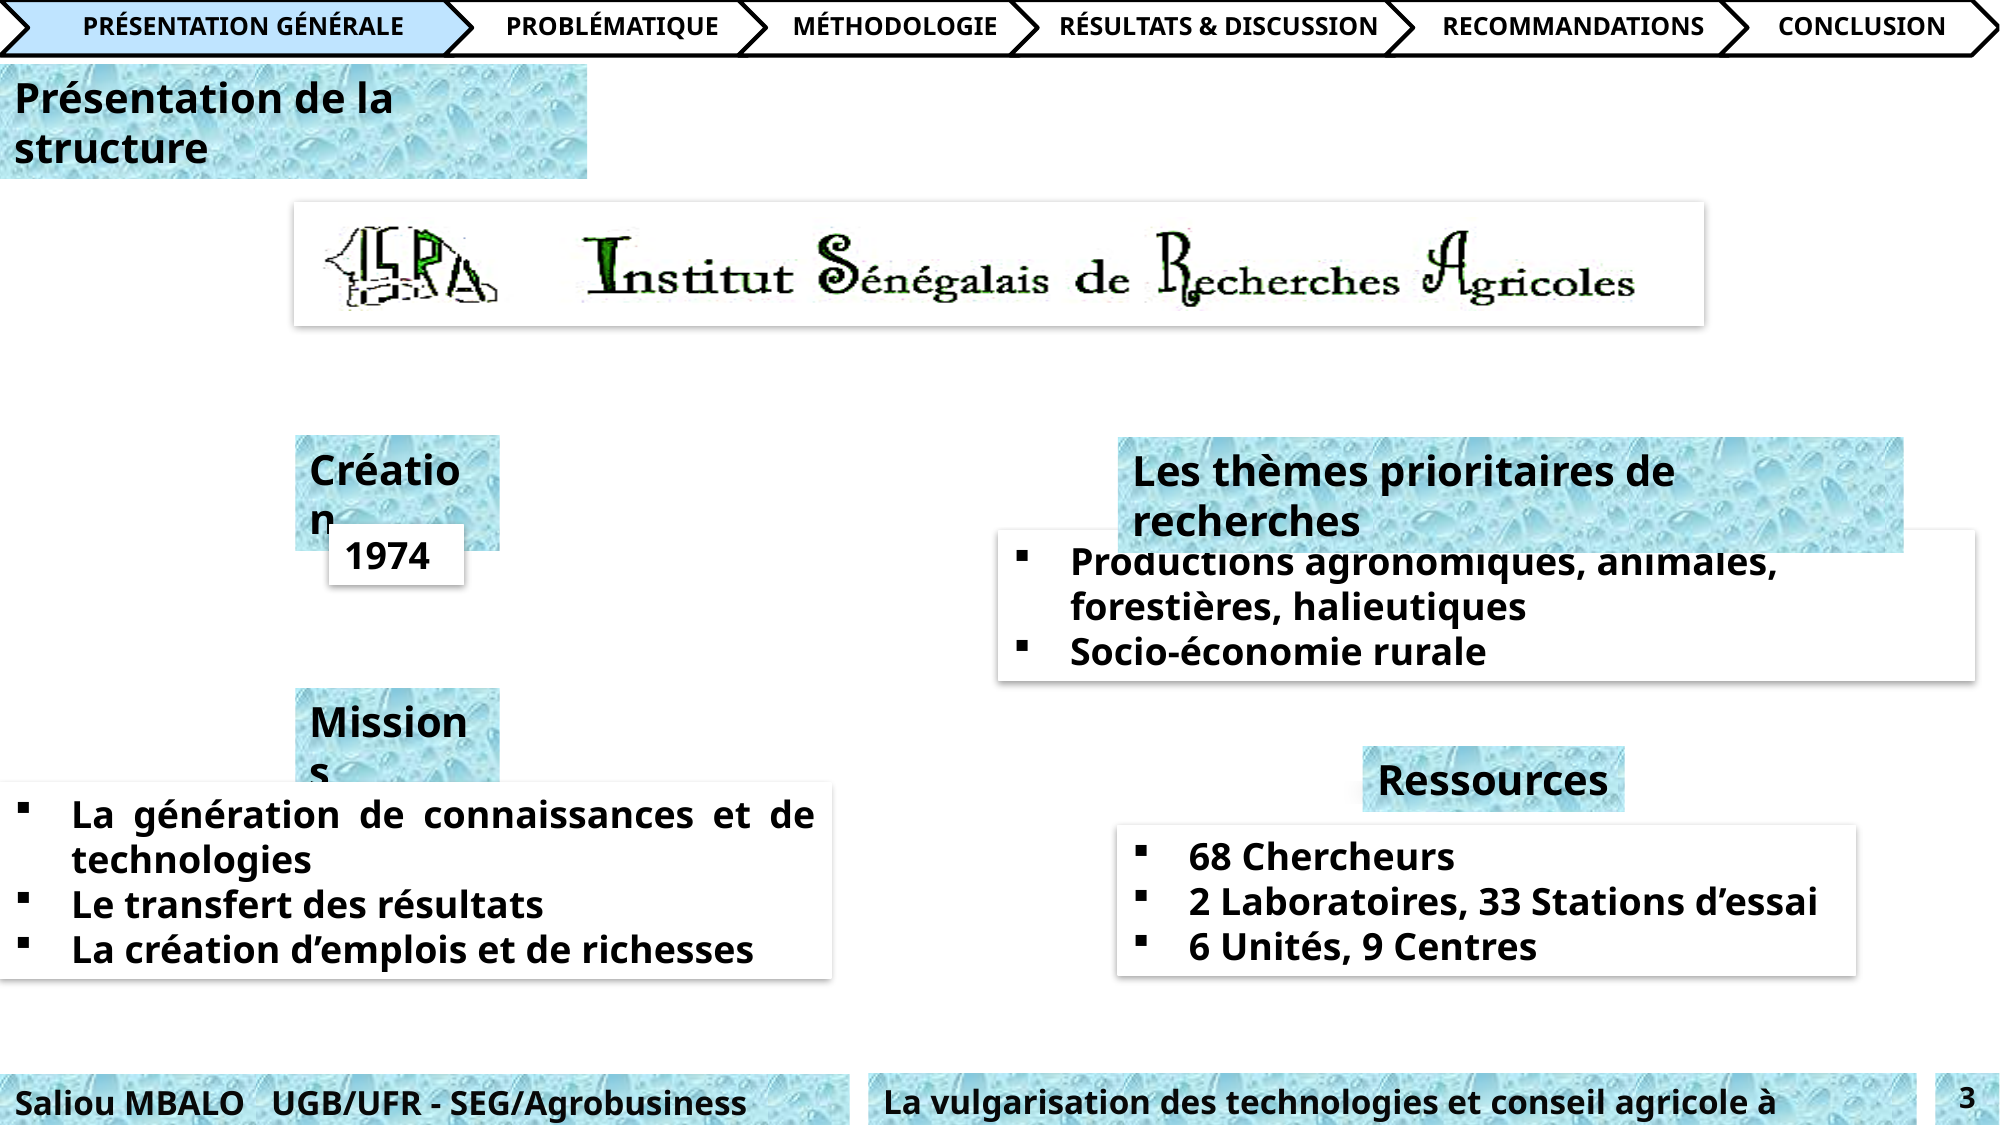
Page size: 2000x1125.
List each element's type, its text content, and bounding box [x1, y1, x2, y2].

text_box Productions agronomiques, animales, forestières, halieutiques Socio-économie rurale [998, 530, 1975, 681]
footer 3 [1935, 1073, 2000, 1125]
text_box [0, 0, 2000, 56]
picture [308, 216, 1690, 312]
text_box Présentation de la structure [0, 65, 588, 179]
text_box 68 Chercheurs 2 Laboratoires, 33 Stations d’essai 6 Unités, 9 Centres [1117, 825, 1856, 976]
text_box Saliou MBALO UGB/UFR - SEG/Agrobusiness [0, 1074, 850, 1125]
text_box 1974 [329, 524, 464, 585]
text_box La vulgarisation des technologies et conseil agricole à travers les TIC [868, 1073, 1917, 1125]
text_box La génération de connaissances et de technologies Le transfert des résultats La création d’emplois et de richesses [0, 782, 832, 979]
text_box Les thèmes prioritaires de recherches [1117, 437, 1904, 553]
text_box Missions [295, 688, 500, 781]
text_box Ressources [1362, 746, 1625, 812]
text_box Création [295, 435, 500, 551]
